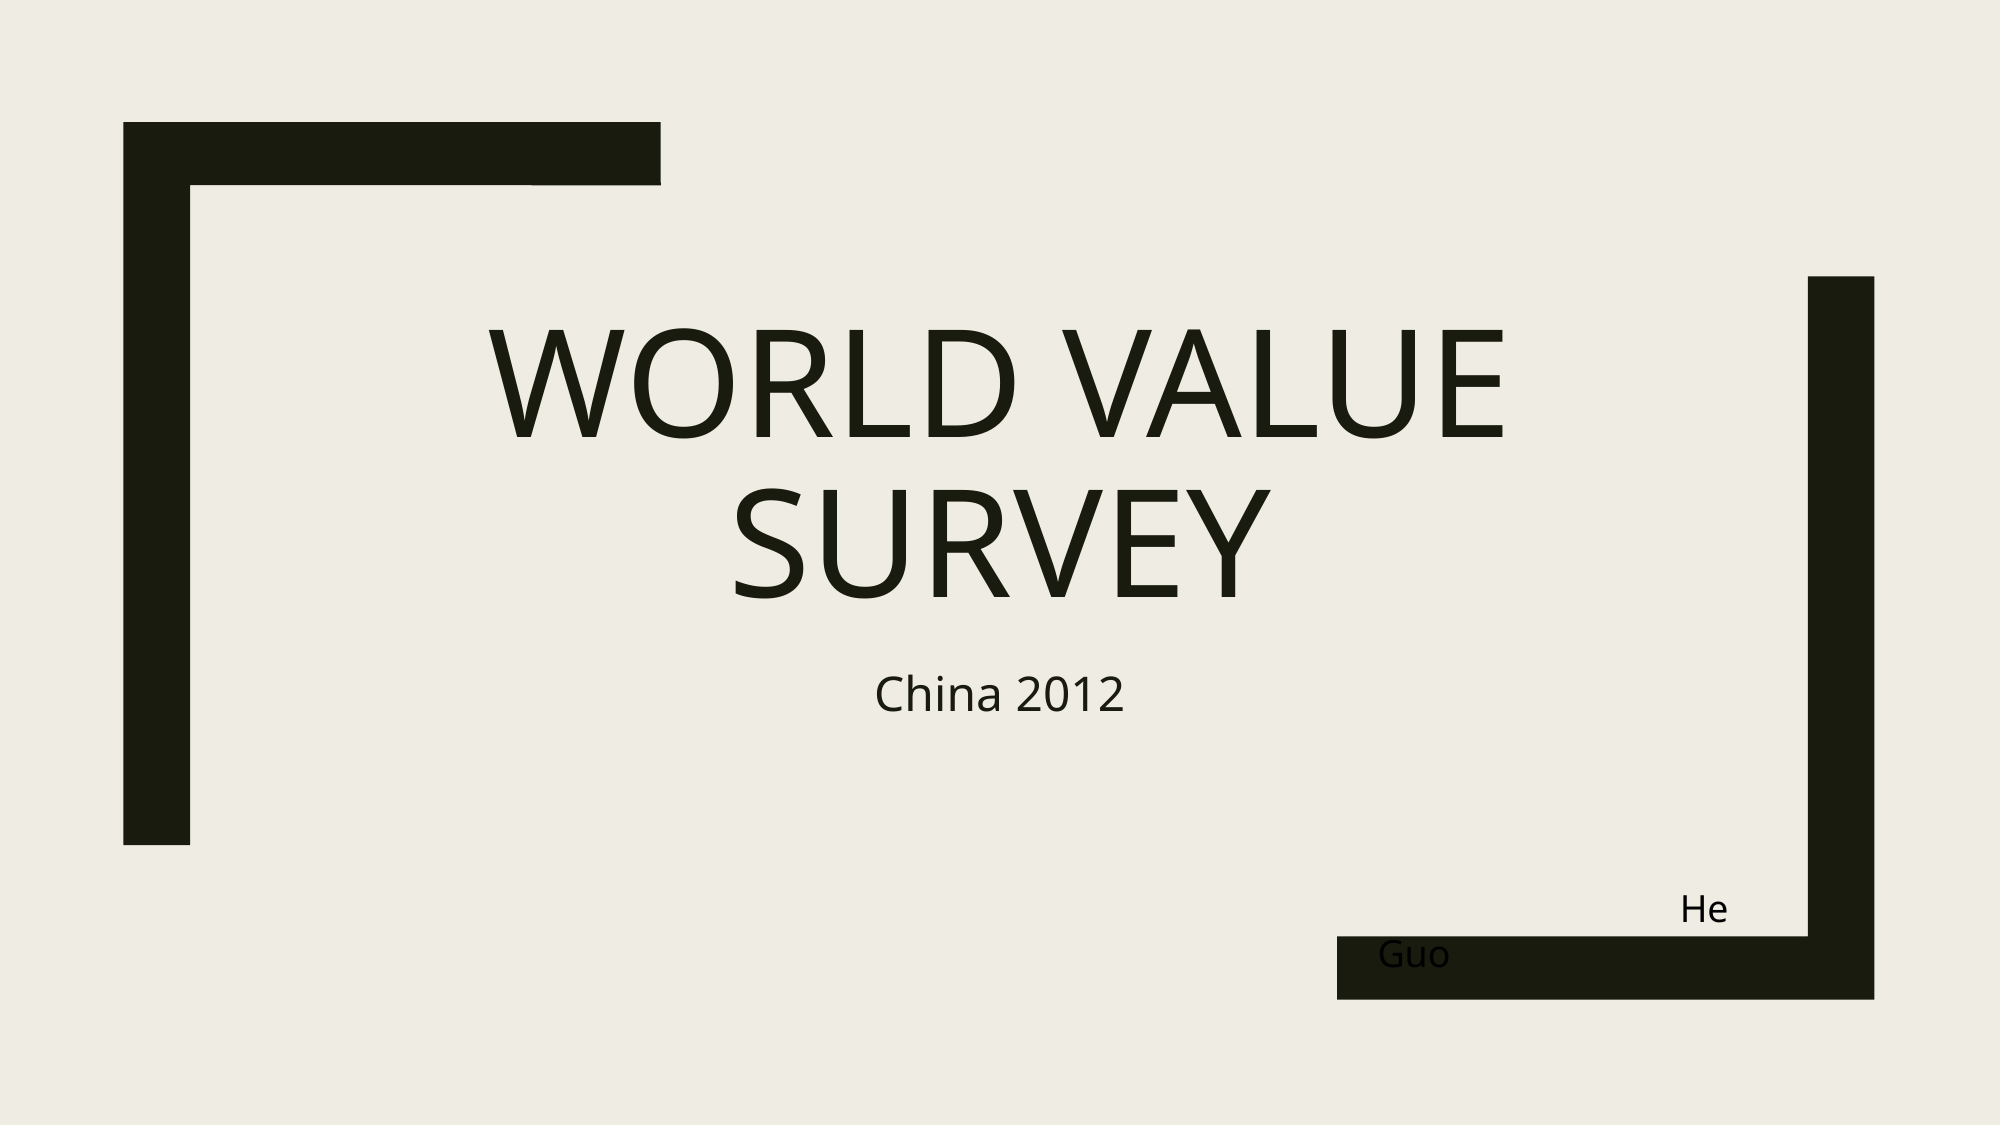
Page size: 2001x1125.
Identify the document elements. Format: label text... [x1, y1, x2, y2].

title World Value survey [314, 293, 1686, 638]
text_box He Guo [1362, 877, 1808, 983]
subtitle China 2012 [439, 649, 1561, 828]
